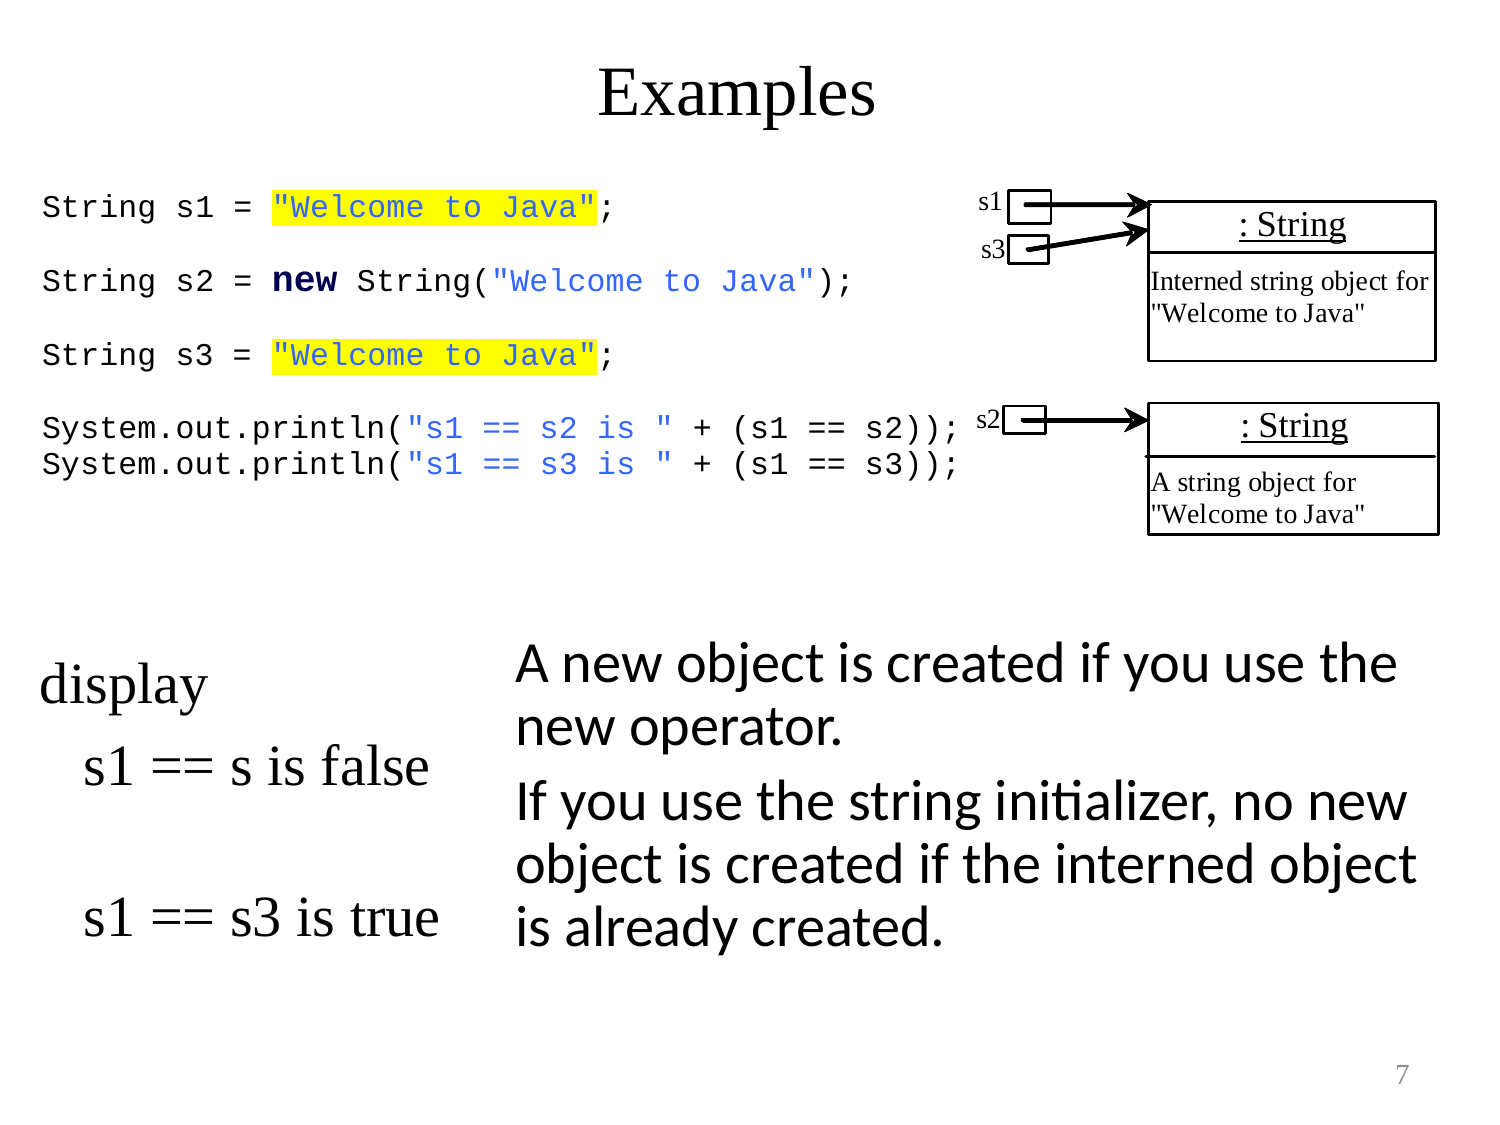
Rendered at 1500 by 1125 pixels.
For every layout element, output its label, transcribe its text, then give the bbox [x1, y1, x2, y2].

title Examples [99, 37, 1375, 138]
text_box A new object is created if you use the new operator. If you use the string initializer, no new object is created if the interned object is already created. [499, 624, 1463, 950]
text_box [24, 174, 1463, 559]
list display s1 == s is false s1 == s3 is true [24, 637, 488, 950]
slide_number 7 [1074, 1042, 1425, 1103]
